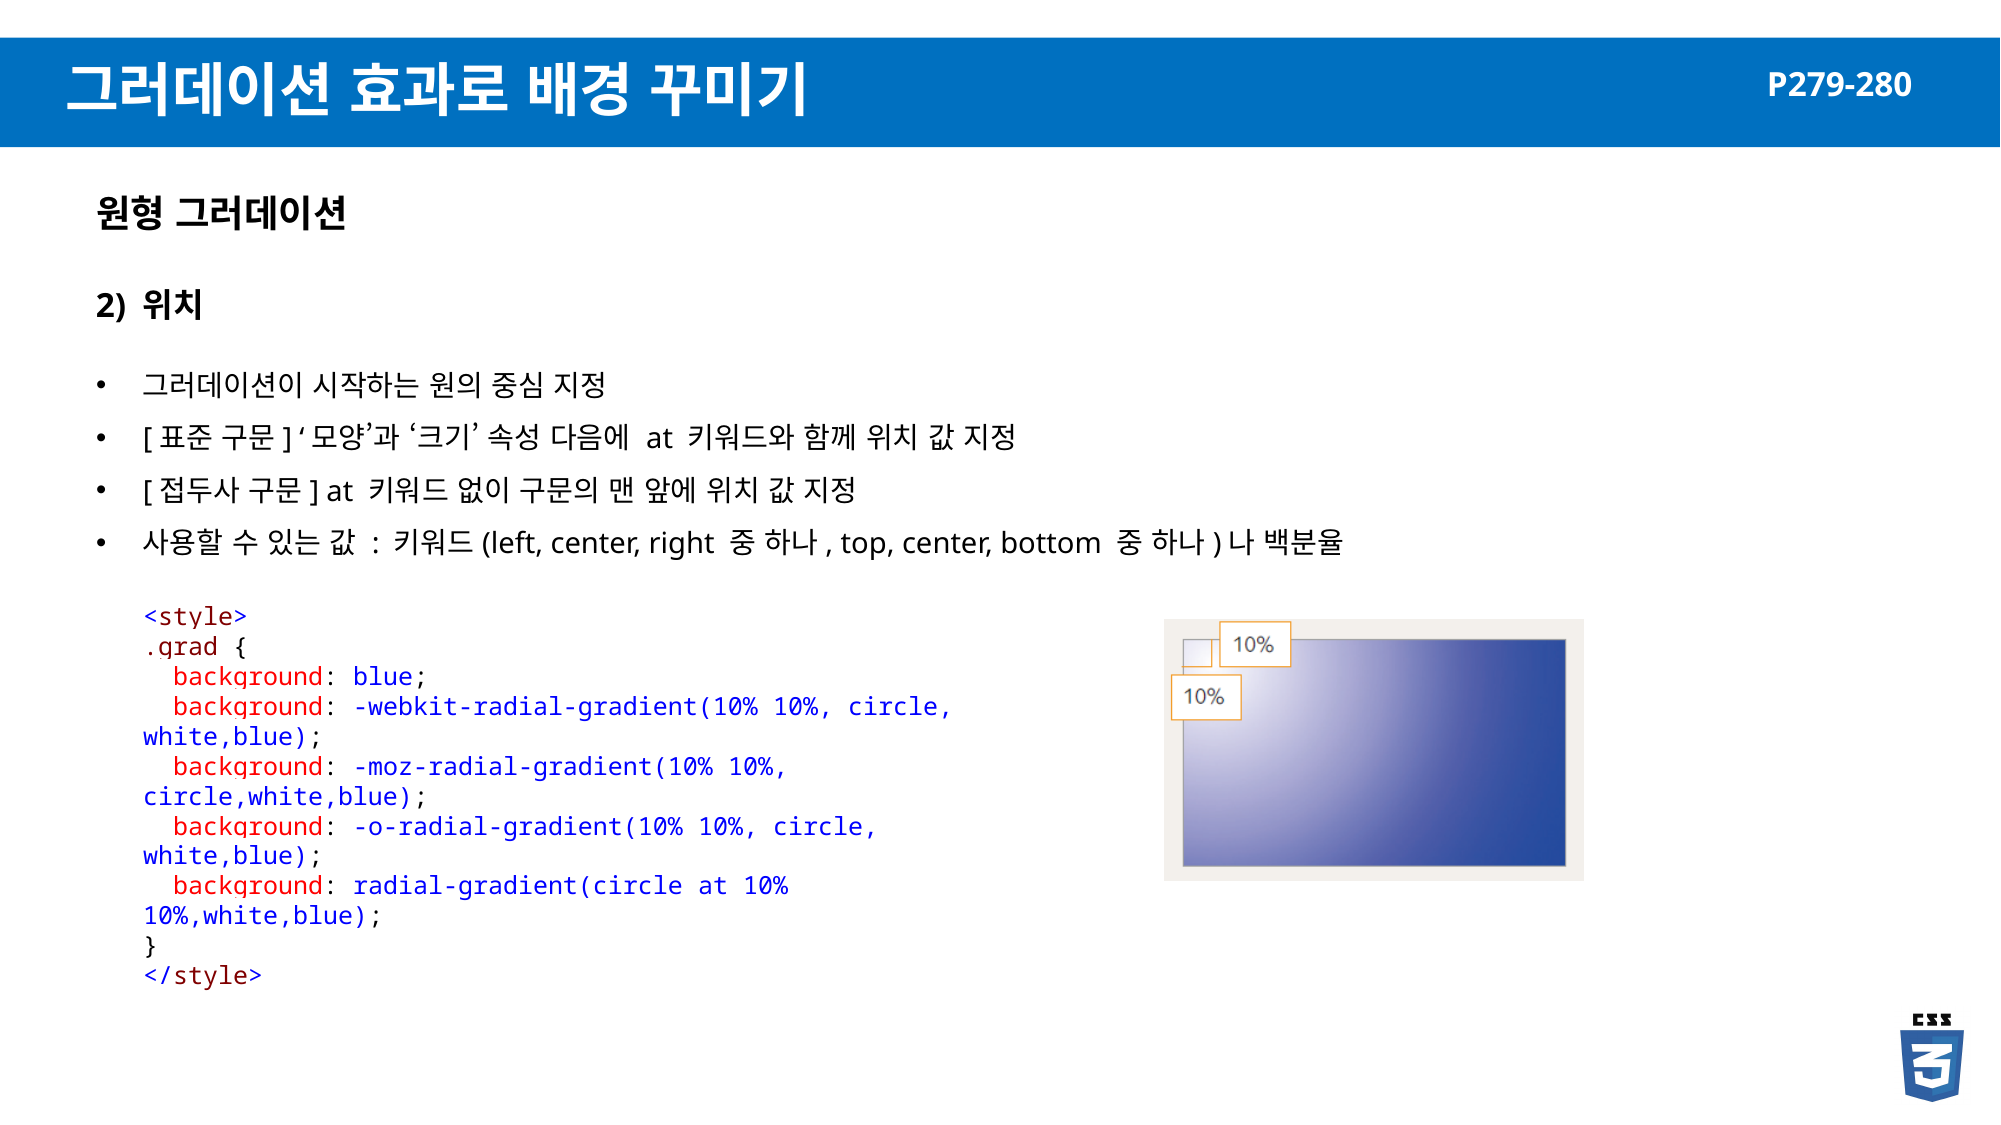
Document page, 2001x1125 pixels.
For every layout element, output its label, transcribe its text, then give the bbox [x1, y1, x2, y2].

picture [1164, 619, 1584, 881]
picture [1894, 1006, 1971, 1105]
text_box 2) 위치 [81, 277, 812, 332]
text_box 그러데이션이 시작하는 원의 중심 지정 [표준 구문] ‘모양’과 ‘크기’ 속성 다음에 at 키워드와 함께 위치 값 지정 [접두사 구문] at 키워드 없이 구문의 맨 앞에 위치 값 지정 사용할 수 있는 값 : 키워드(left, center, right 중 하나, top, center, bottom 중 하나)나 백분율 [81, 342, 1769, 567]
text_box P279-280 [1752, 55, 1928, 111]
title 그러데이션 효과로 배경 꾸미기 [50, 37, 1542, 148]
text_box 원형 그러데이션 [81, 182, 799, 243]
text_box <style> .grad { background: blue; background: -webkit-radial-gradient(10% 10%, circle, white,blue); background: -moz-radial-gradient(10% 10%, circle,white,blue); background: -o-radial-gradient(10% 10%, circle, white,blue); background: radial-gradient(circle at 10% 10%,white,blue); } </style> [128, 593, 1048, 998]
